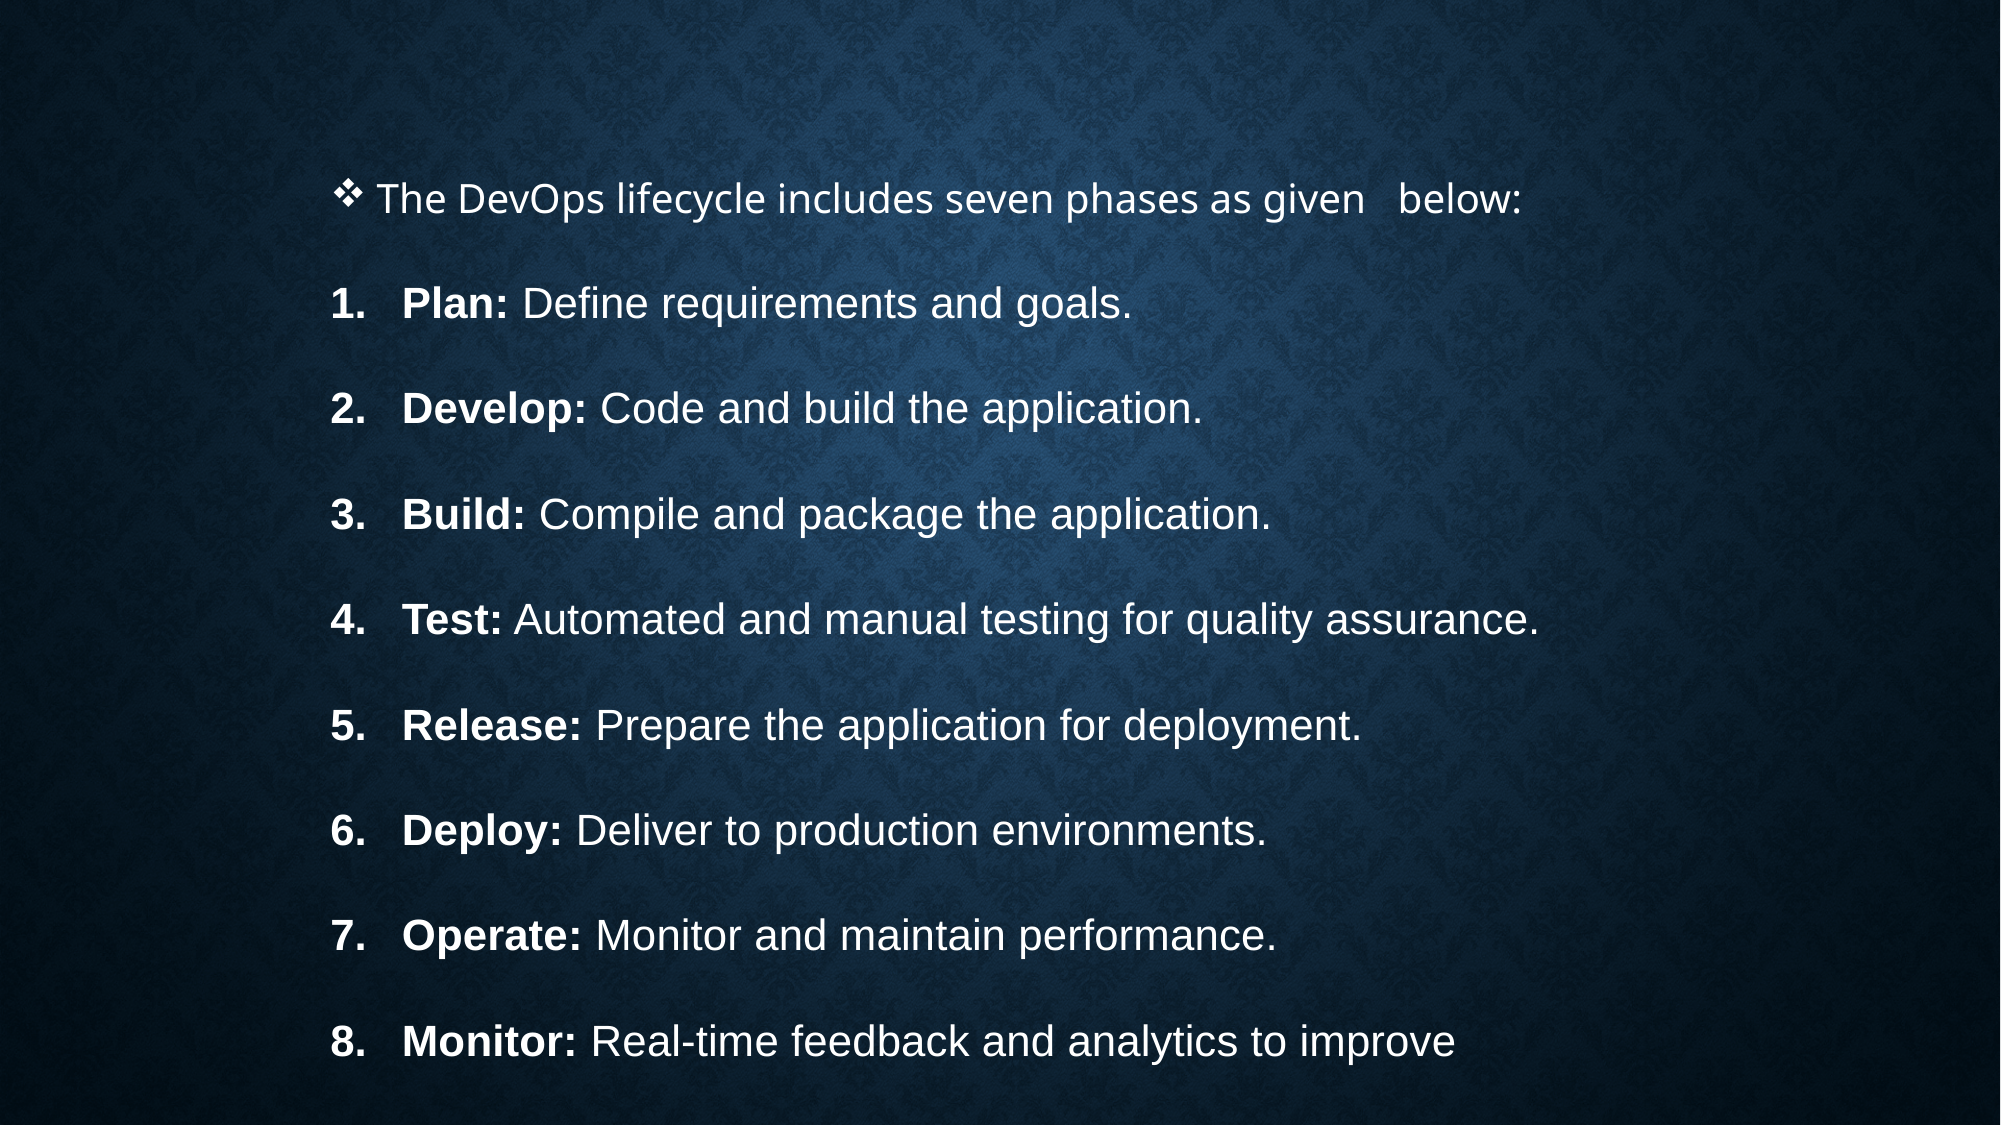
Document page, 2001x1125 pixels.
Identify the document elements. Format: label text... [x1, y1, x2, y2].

list The DevOps lifecycle includes seven phases as given below: Plan: Define requirements and goals. Develop: Code and build the application. Build: Compile and package the application. Test: Automated and manual testing for quality assurance. Release: Prepare the application for deployment. Deploy: Deliver to production environments. Operate: Monitor and maintain performance. Monitor: Real-time feedback and analytics to improve [315, 113, 1561, 1076]
